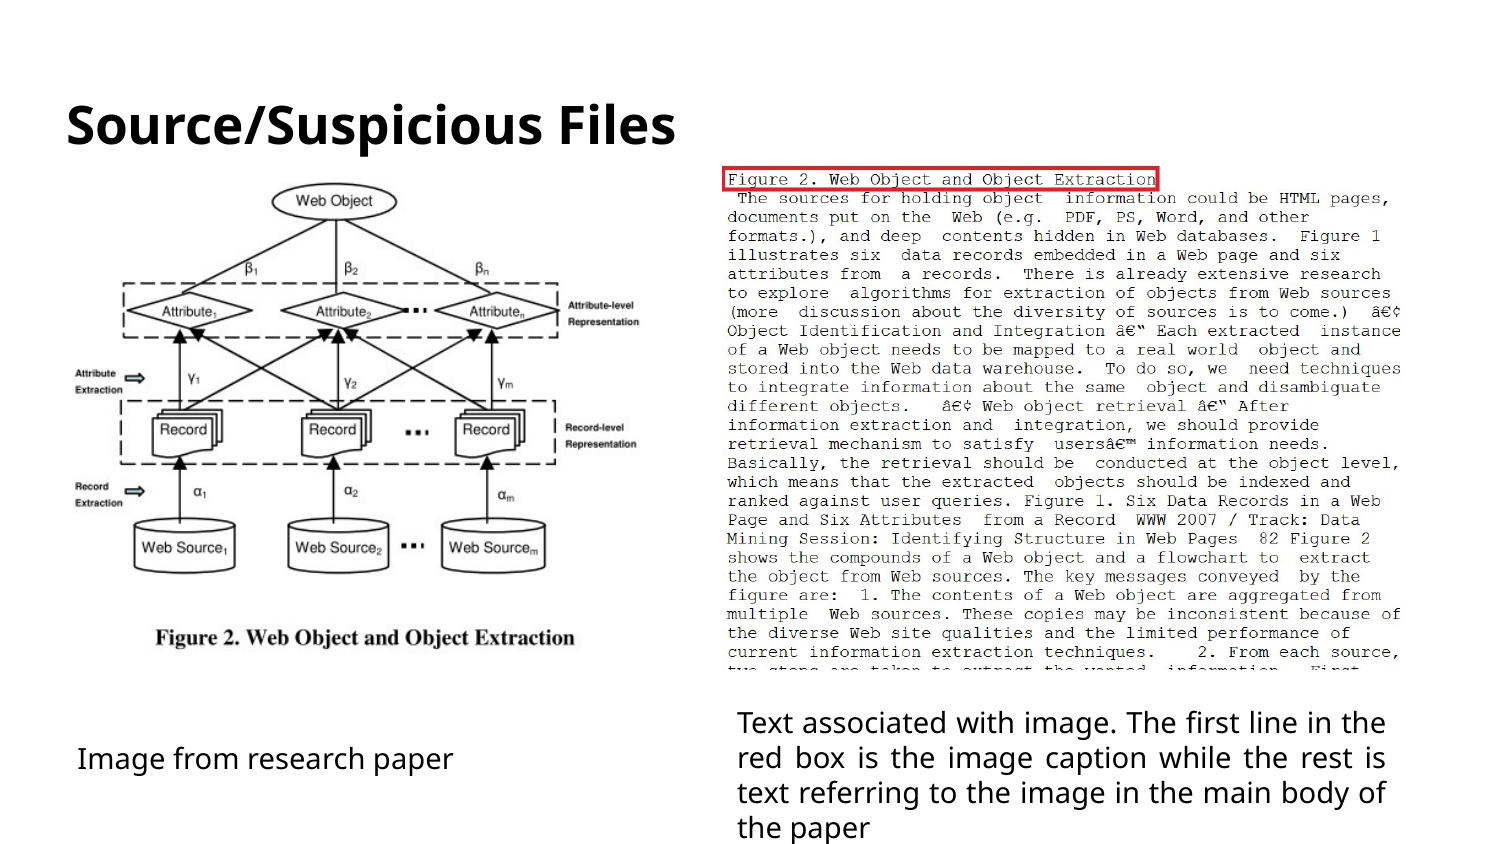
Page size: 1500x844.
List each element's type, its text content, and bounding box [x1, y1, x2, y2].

picture [62, 162, 664, 670]
picture [721, 162, 1402, 670]
text_box Text associated with image. The first line in the red box is the image caption while the rest is text referring to the image in the main body of the paper [722, 689, 1402, 844]
title Source/Suspicious Files [51, 72, 1449, 176]
text_box Image from research paper [62, 725, 664, 790]
